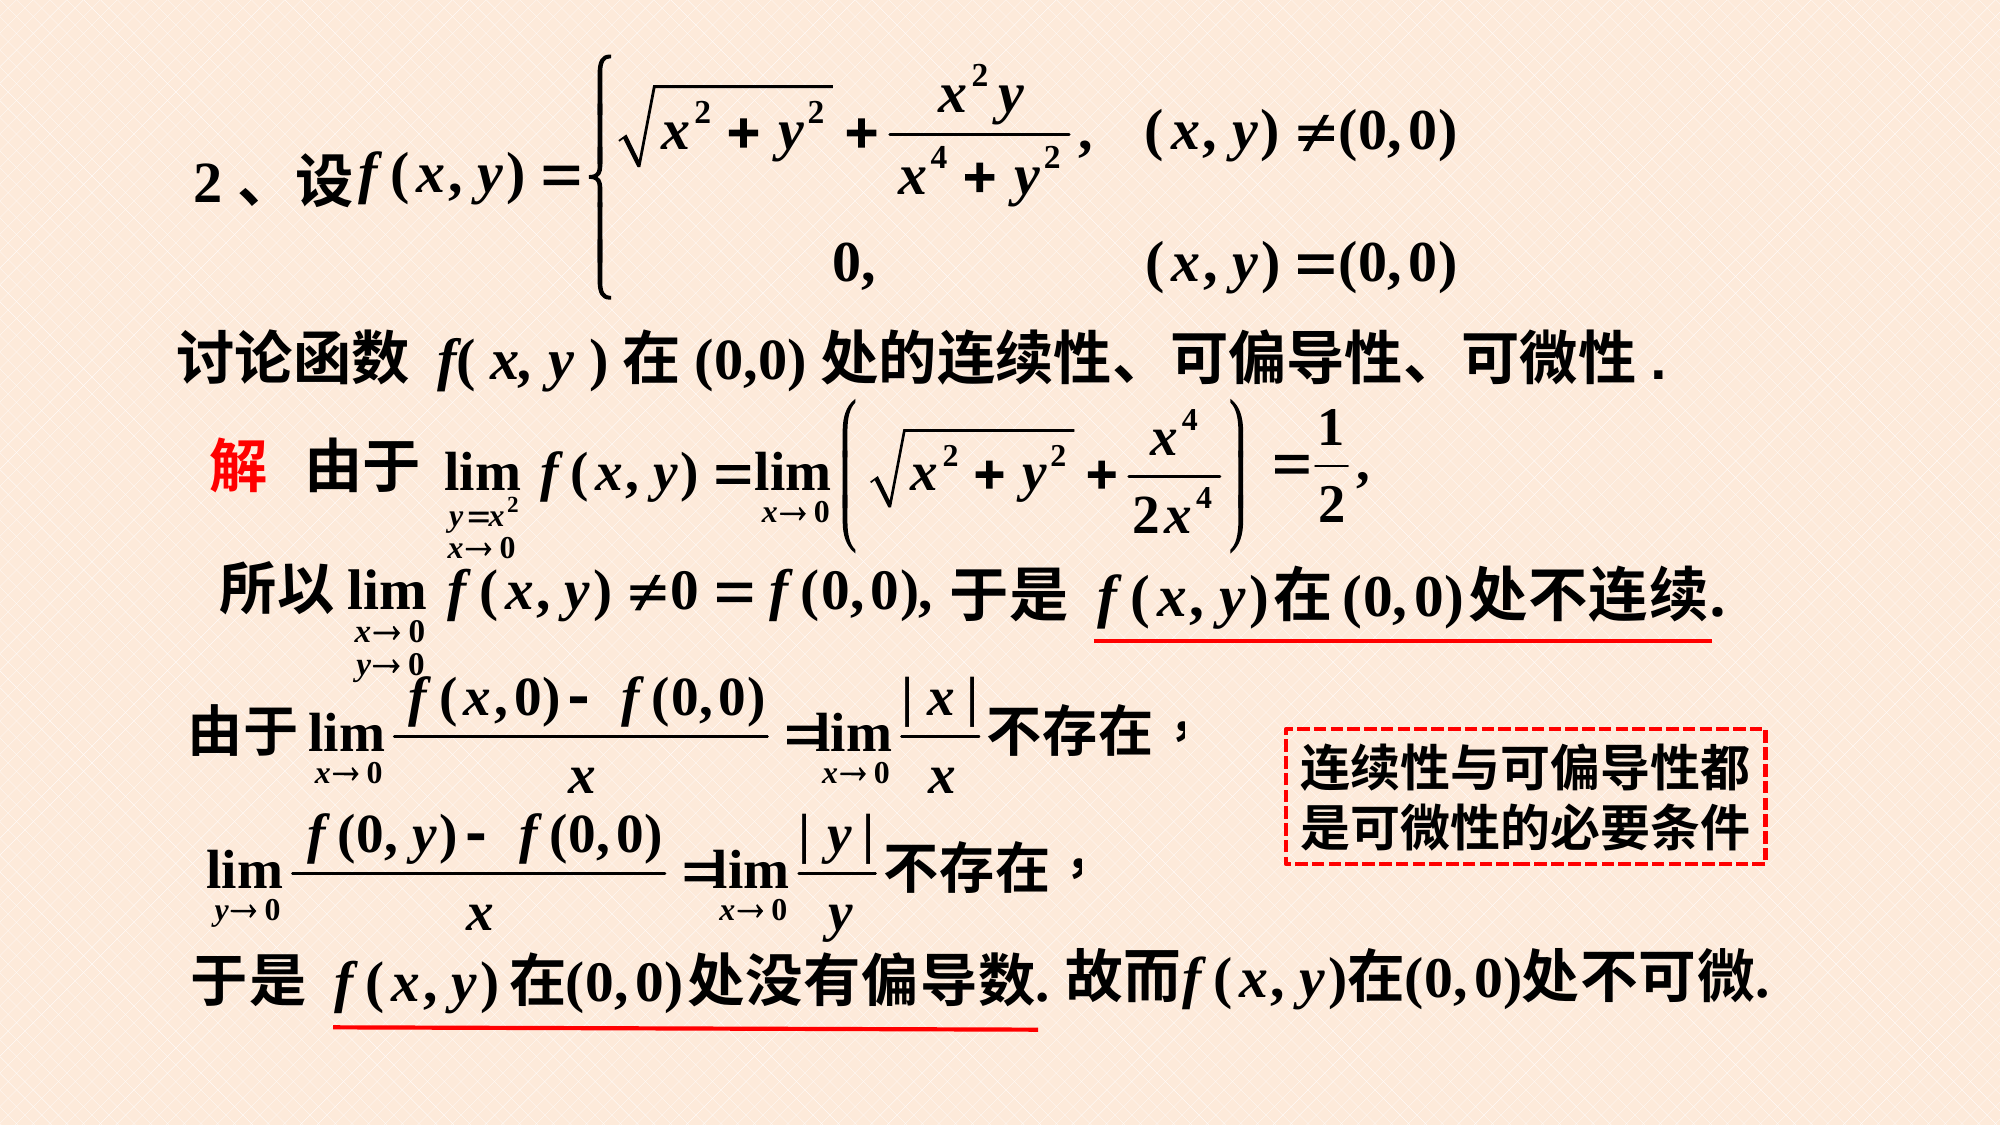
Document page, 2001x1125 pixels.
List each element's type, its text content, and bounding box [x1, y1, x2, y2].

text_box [211, 551, 943, 657]
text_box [184, 796, 327, 943]
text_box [184, 943, 327, 1026]
text_box 连续性与可偏导性都 是可微性的必要条件 [1717, 729, 1766, 865]
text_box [1261, 389, 1381, 536]
text_box 2、设 [179, 137, 333, 222]
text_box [332, 640, 1713, 1030]
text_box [1717, 939, 1780, 1022]
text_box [288, 389, 1261, 555]
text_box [942, 556, 1735, 642]
text_box 讨论函数 f( x, y )在(0,0)处的连续性、可偏导性、可微性. [162, 313, 1682, 399]
text_box 解 [194, 421, 283, 507]
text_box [186, 659, 327, 794]
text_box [338, 42, 1470, 309]
